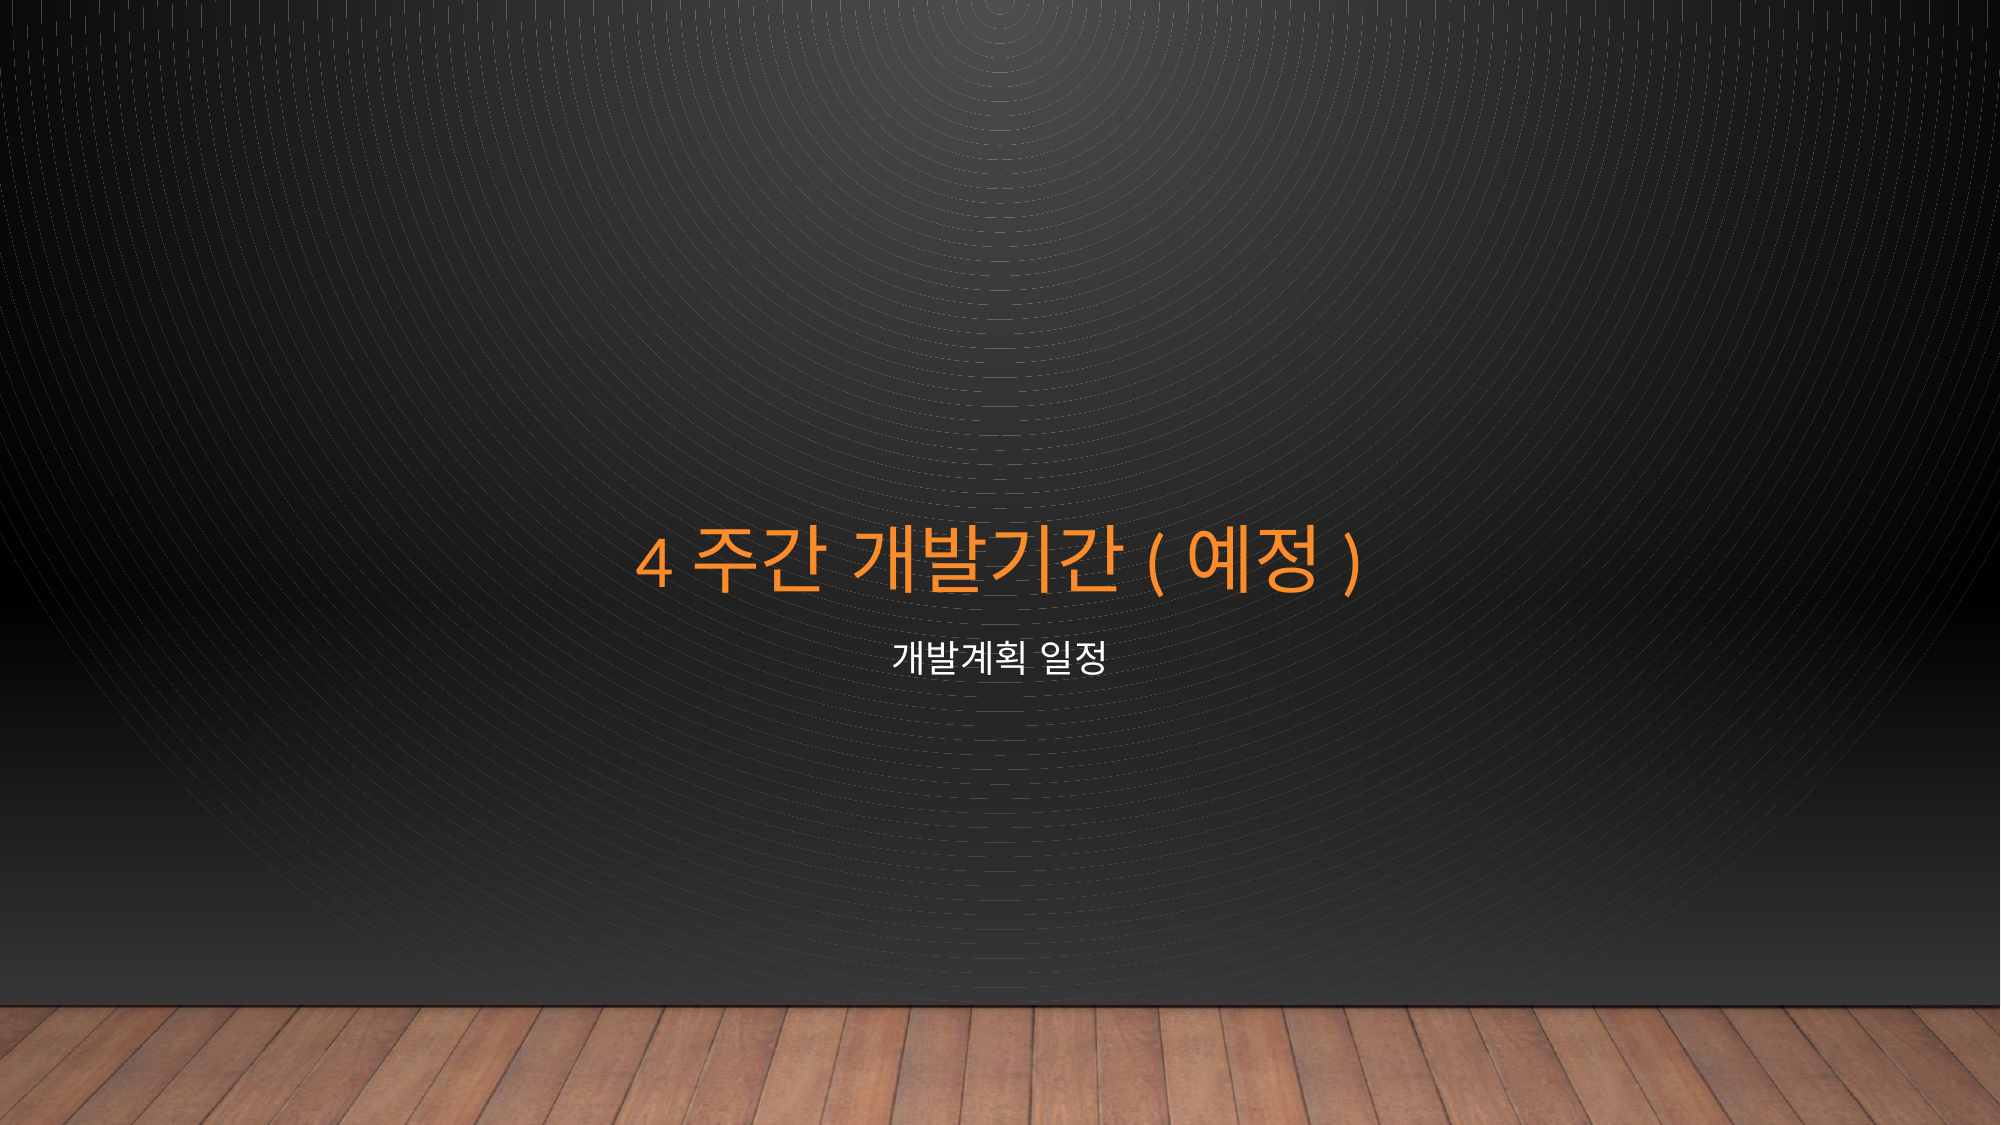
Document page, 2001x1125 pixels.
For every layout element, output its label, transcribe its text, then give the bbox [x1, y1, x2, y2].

title 4주간 개발기간(예정) [291, 288, 1709, 611]
picture [0, 1005, 2000, 1125]
list 개발계획 일정 [291, 611, 1709, 791]
